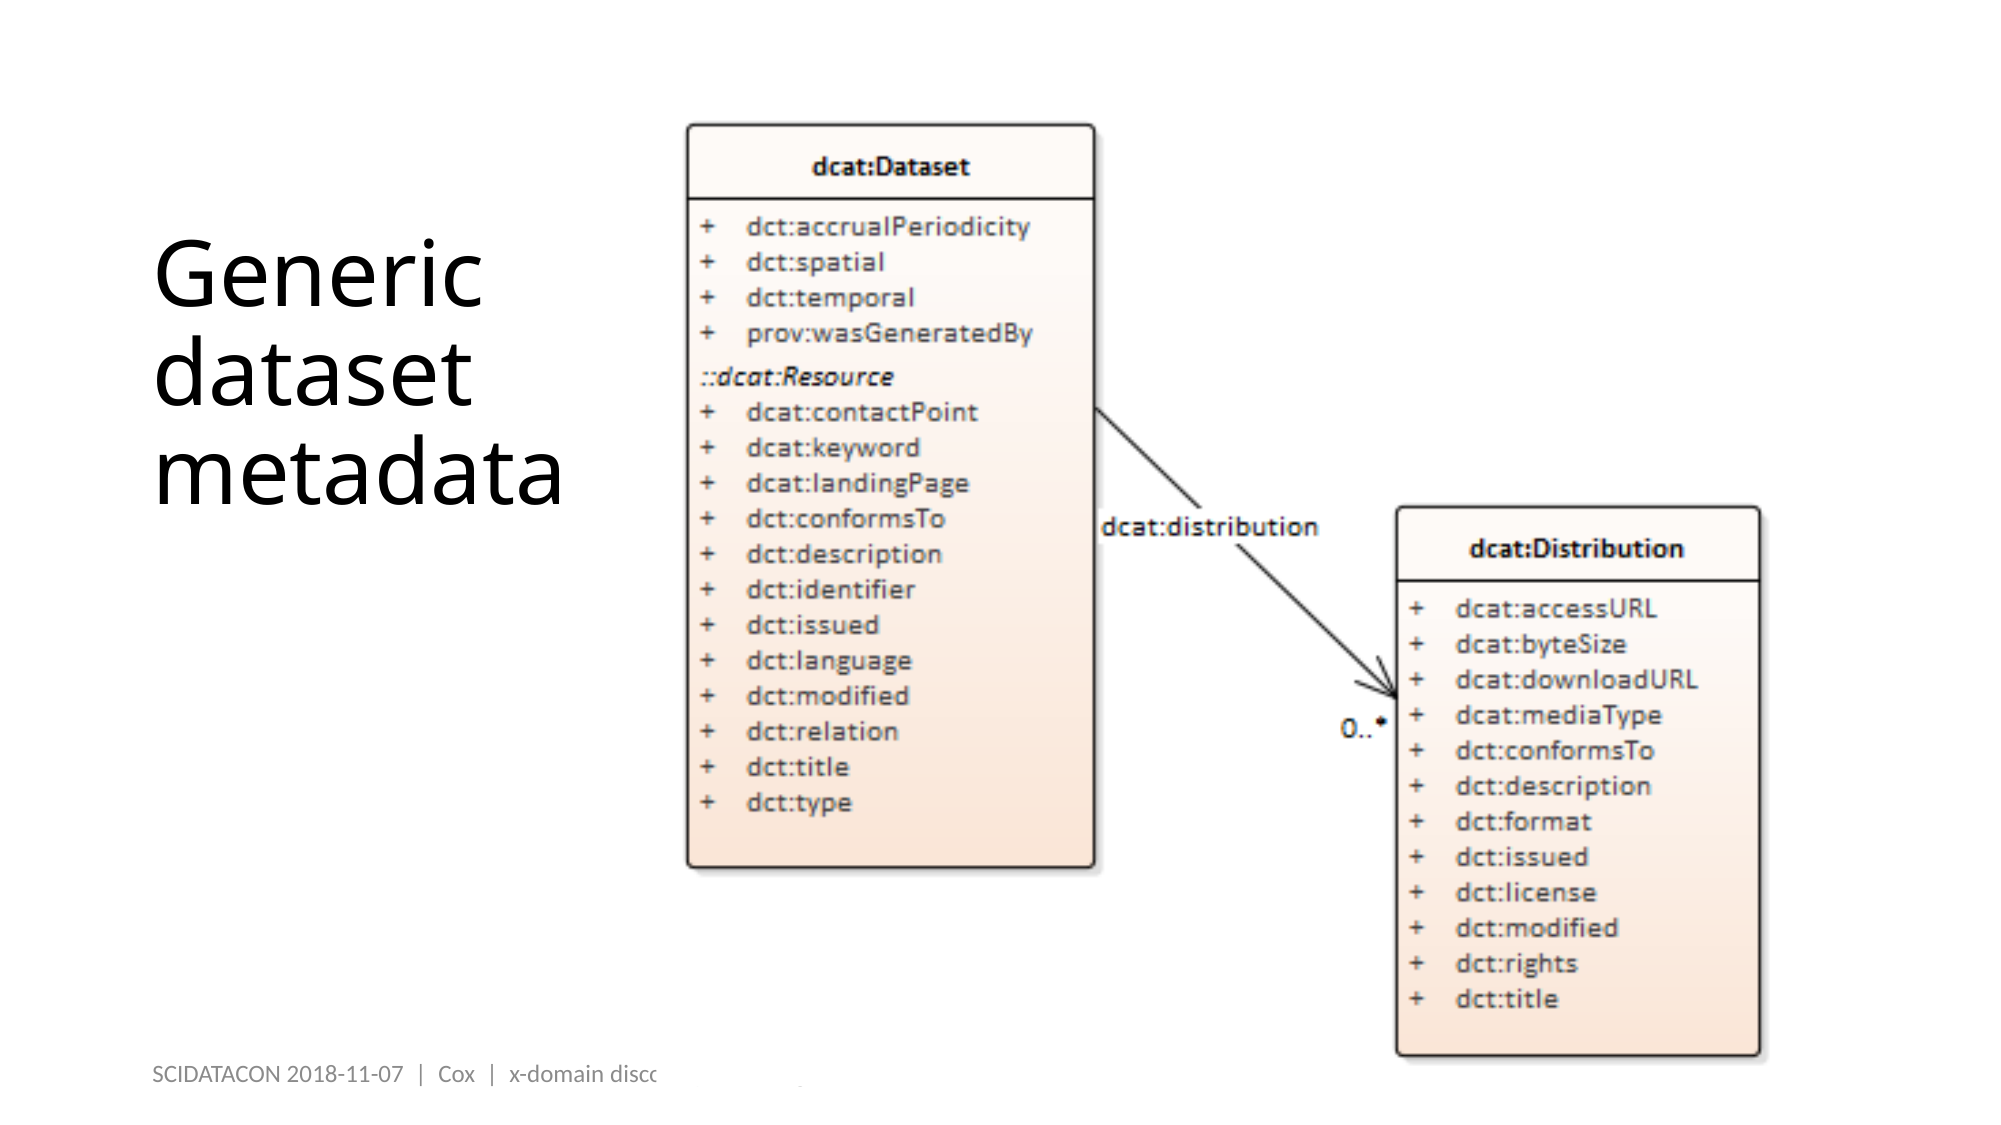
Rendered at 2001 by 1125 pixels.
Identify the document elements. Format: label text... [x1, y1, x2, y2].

footer SCIDATACON 2018-11-07 | Cox | x-domain discovery and integration [137, 1042, 1338, 1103]
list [656, 100, 1799, 1086]
title Generic dataset metadata [137, 59, 595, 692]
